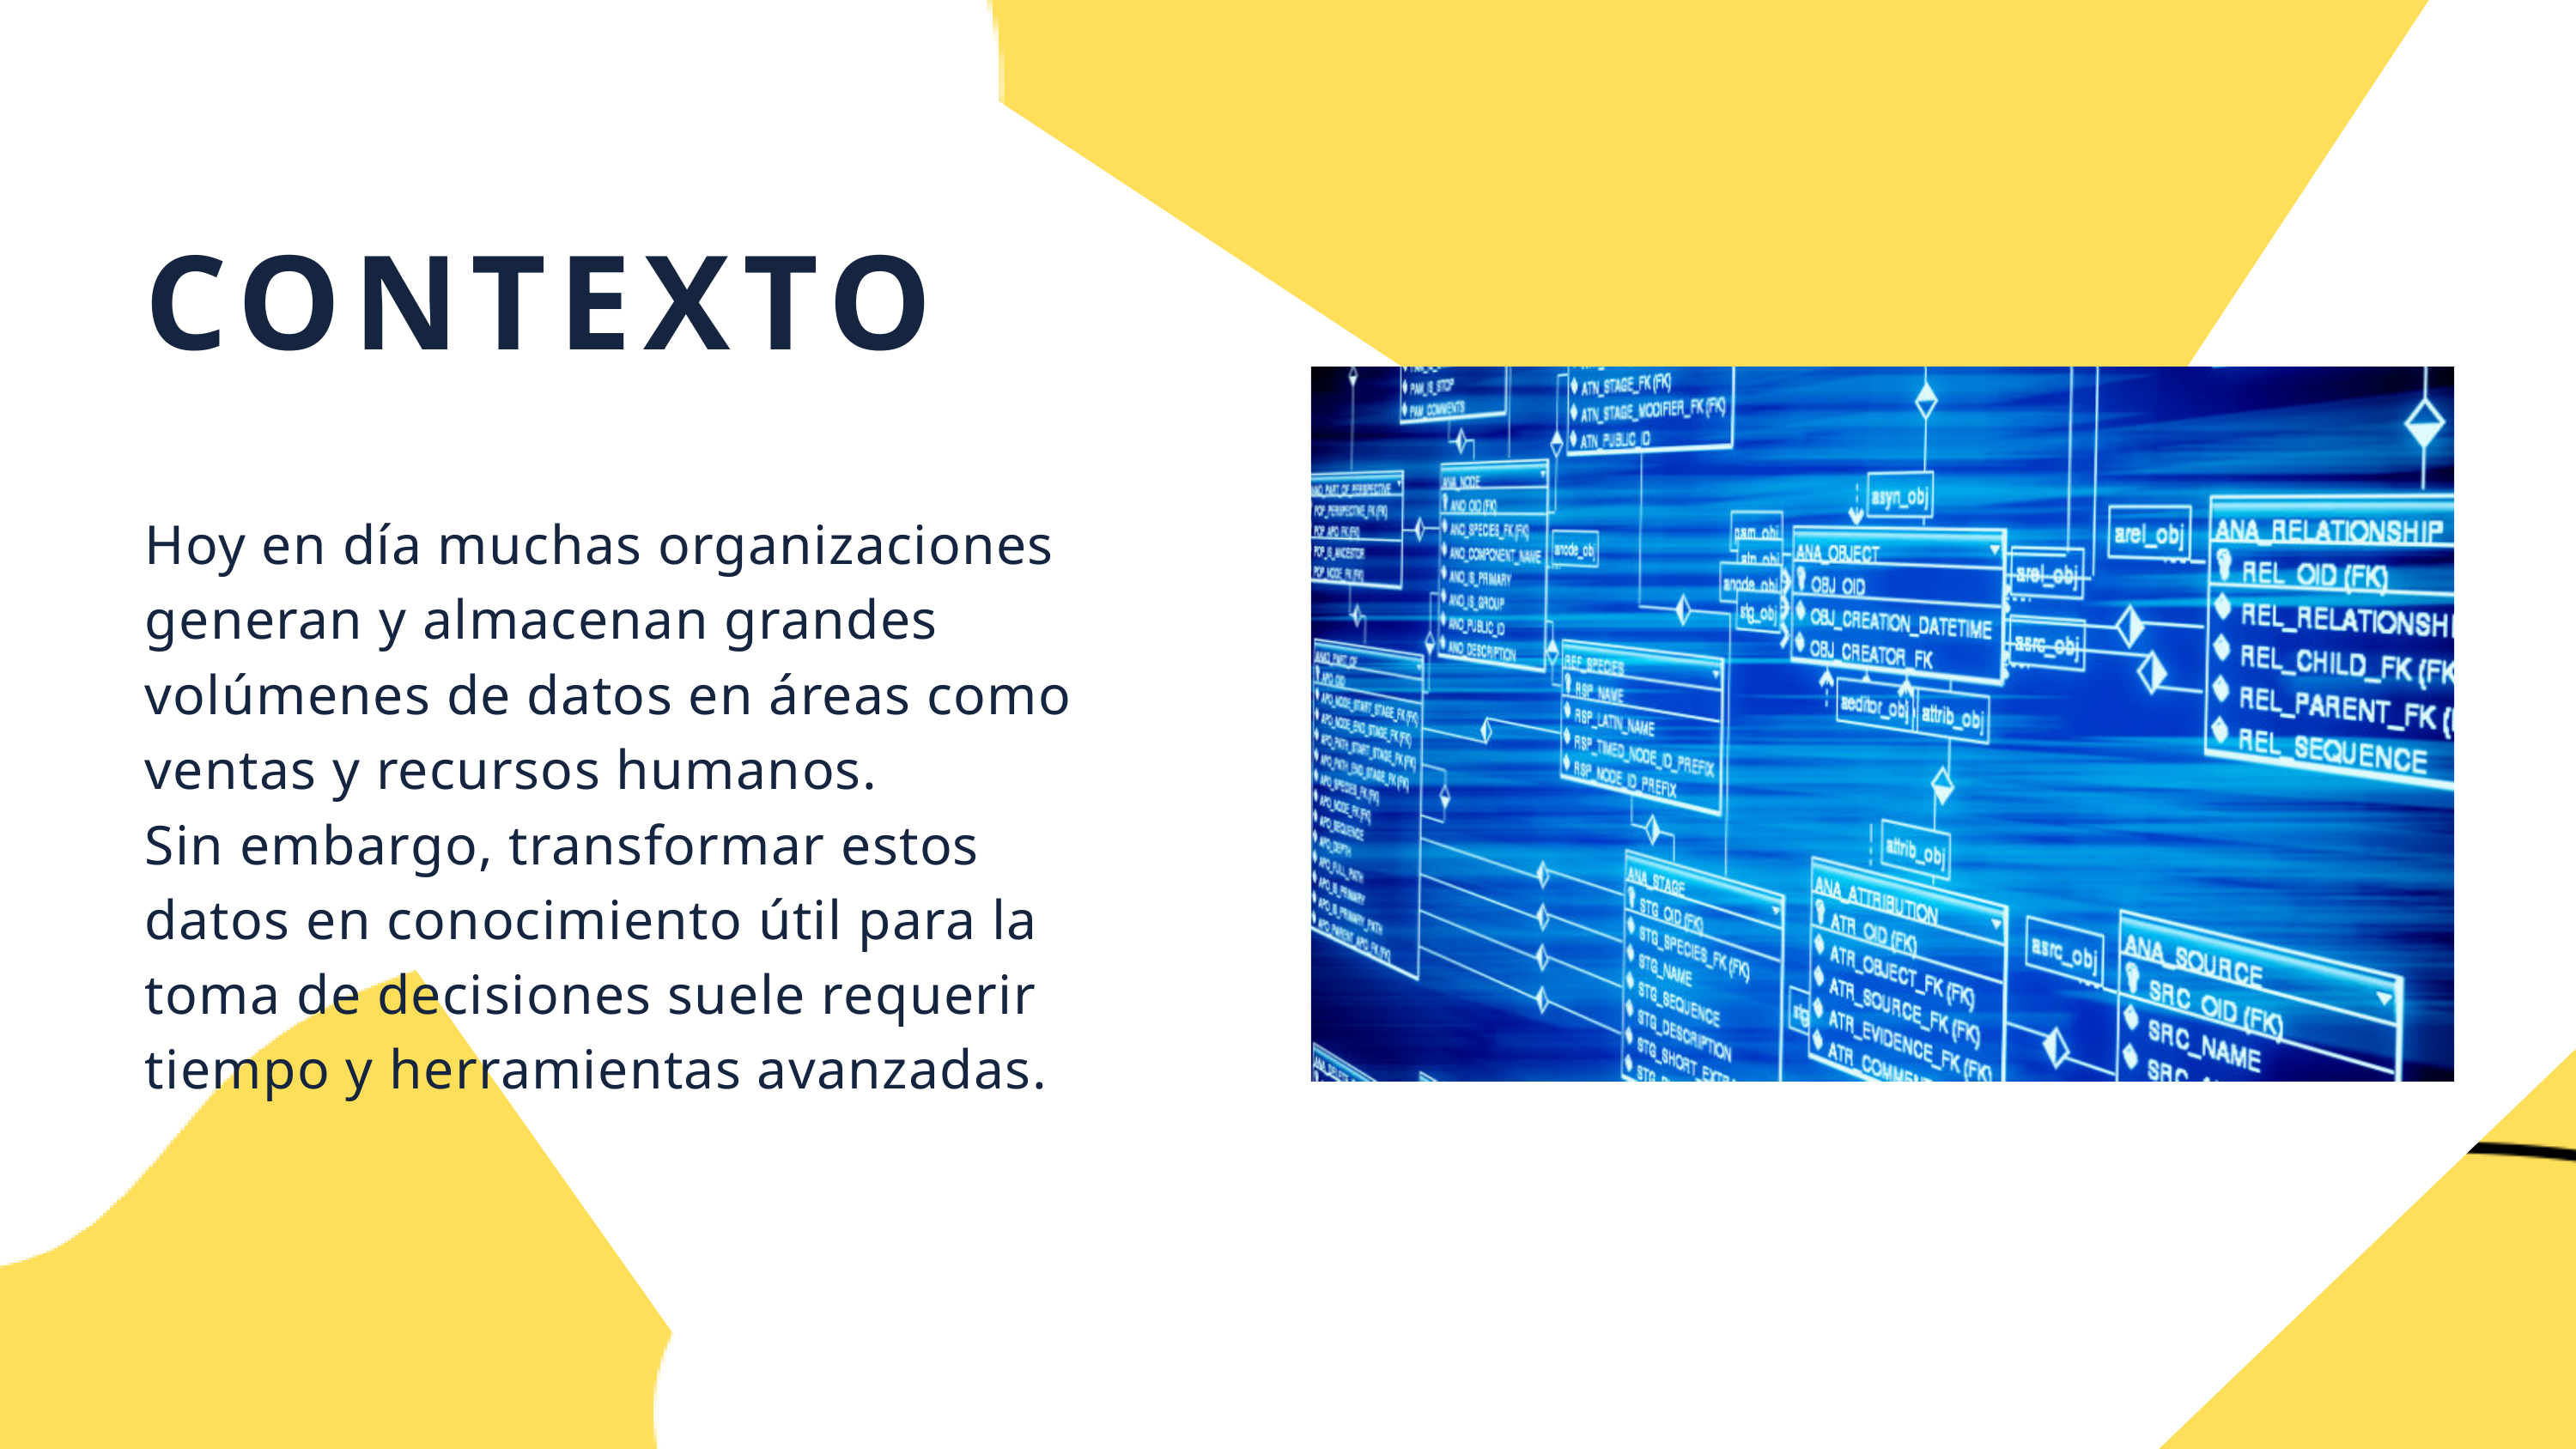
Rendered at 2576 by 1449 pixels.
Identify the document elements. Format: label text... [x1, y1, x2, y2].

text_box Hoy en día muchas organizaciones generan y almacenan grandes volúmenes de datos en áreas como ventas y recursos humanos. Sin embargo, transformar estos datos en conocimiento útil para la toma de decisiones suele requerir tiempo y herramientas avanzadas. [144, 500, 1135, 1100]
text_box [845, 0, 2429, 367]
text_box [1310, 367, 2455, 1082]
text_box [2159, 1048, 2576, 1449]
text_box CONTEXTO [144, 192, 1737, 376]
text_box [0, 1100, 755, 1449]
